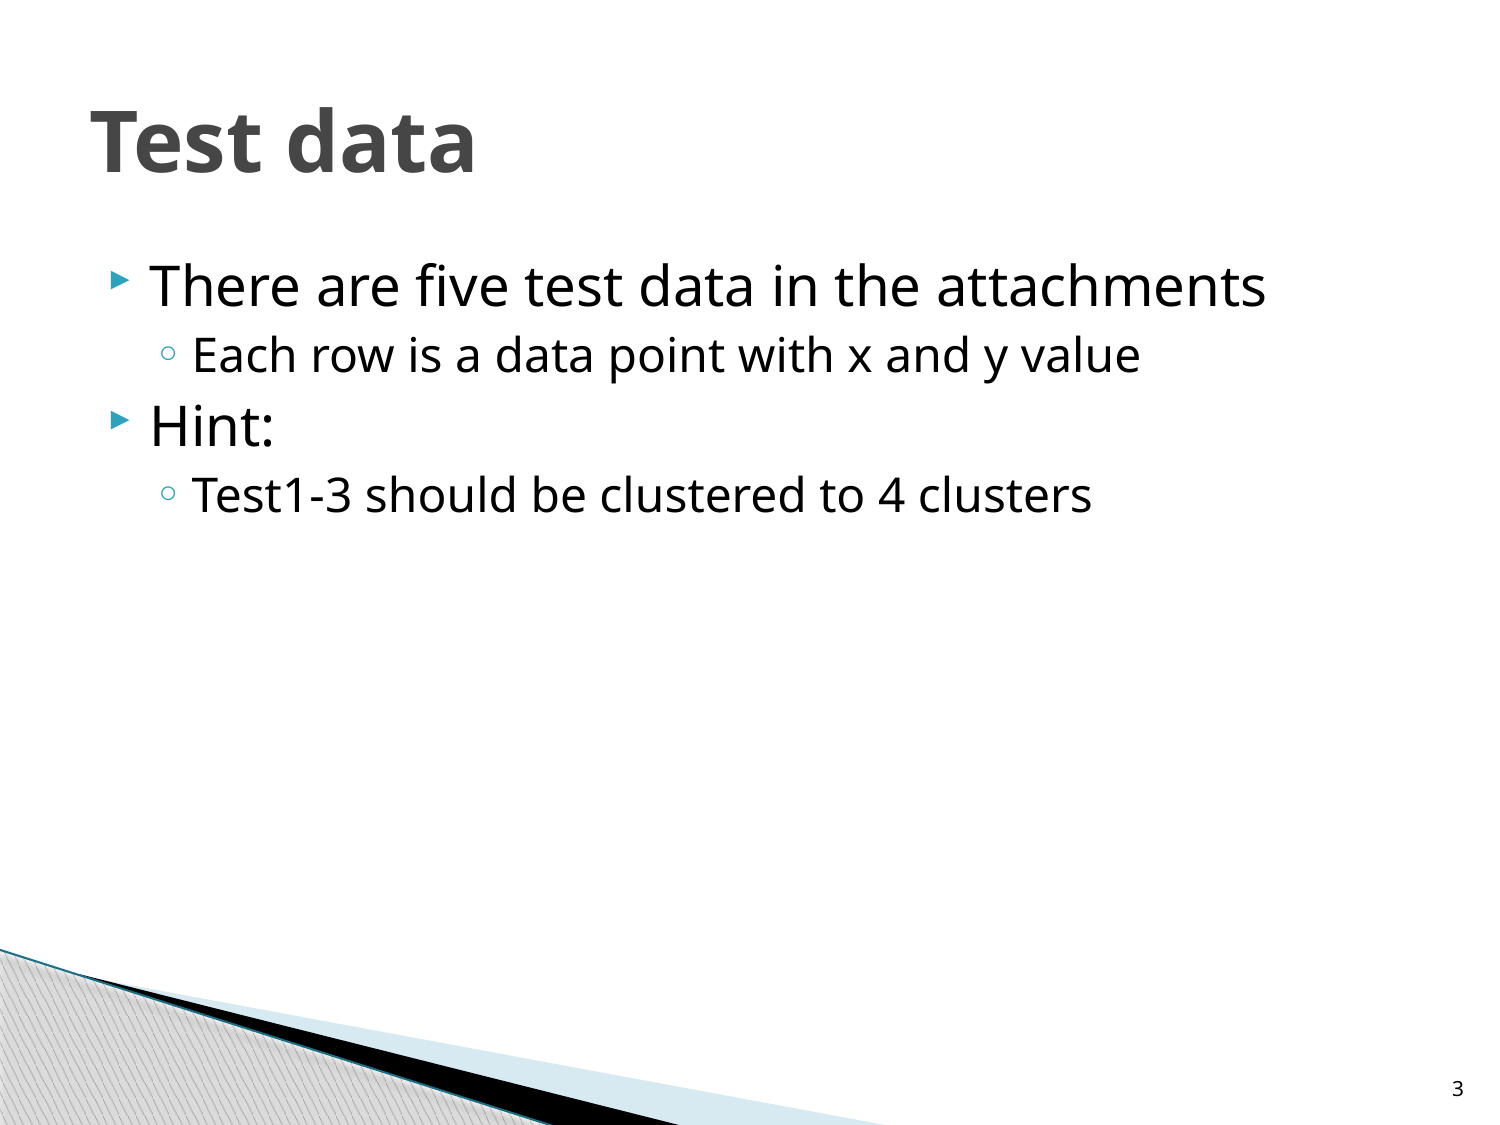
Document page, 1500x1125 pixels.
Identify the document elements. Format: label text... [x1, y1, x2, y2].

list There are five test data in the attachments Each row is a data point with x and y value Hint: Test1-3 should be clustered to 4 clusters [75, 243, 1425, 986]
slide_number 3 [1418, 1051, 1479, 1112]
title Test data [75, 45, 1425, 233]
